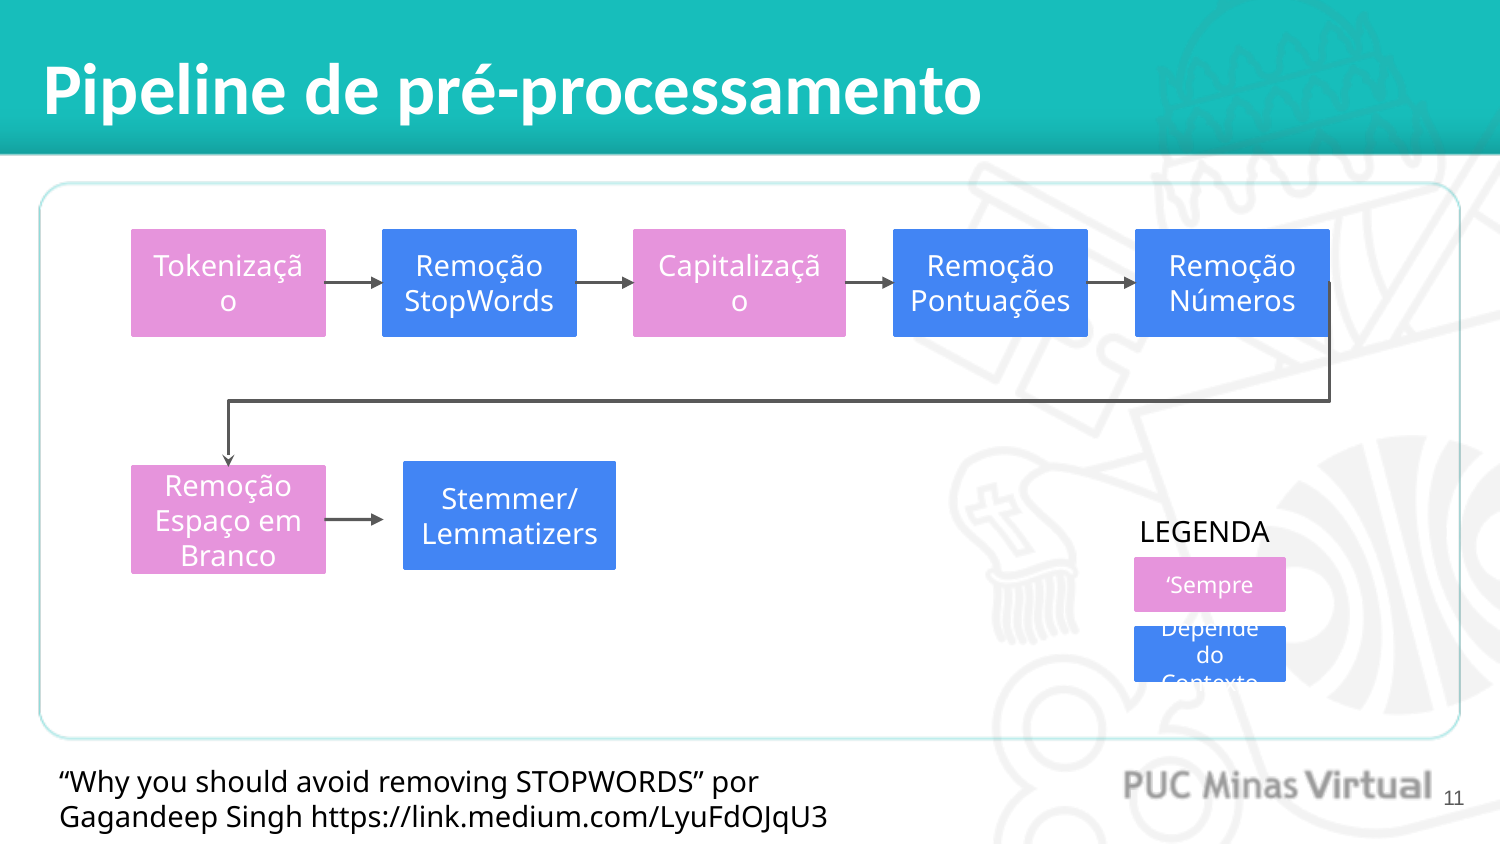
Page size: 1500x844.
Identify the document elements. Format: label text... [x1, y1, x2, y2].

picture [0, 0, 1500, 844]
text_box Stemmer/ Lemmatizers [404, 475, 615, 569]
text_box Capitalização [634, 230, 845, 281]
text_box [228, 282, 1329, 468]
text_box Remoção StopWords [383, 230, 576, 281]
text_box Remoção Espaço em Branco [132, 466, 325, 573]
text_box Remoção Números [1136, 230, 1329, 282]
text_box Depende do Contexto [1135, 628, 1285, 681]
text_box “Why you should avoid removing STOPWORDS” por Gagandeep Singh https://link.medium.com/LyuFdOJqU3 [44, 748, 939, 826]
text_box LEGENDA [1124, 497, 1296, 542]
text_box Remoção Pontuações [894, 230, 1087, 281]
text_box Tokenização [132, 230, 325, 336]
slide_number ‹#› [1389, 764, 1480, 830]
title Pipeline de pré-processamento [28, 7, 1073, 163]
text_box ‘Sempre [1135, 558, 1285, 611]
